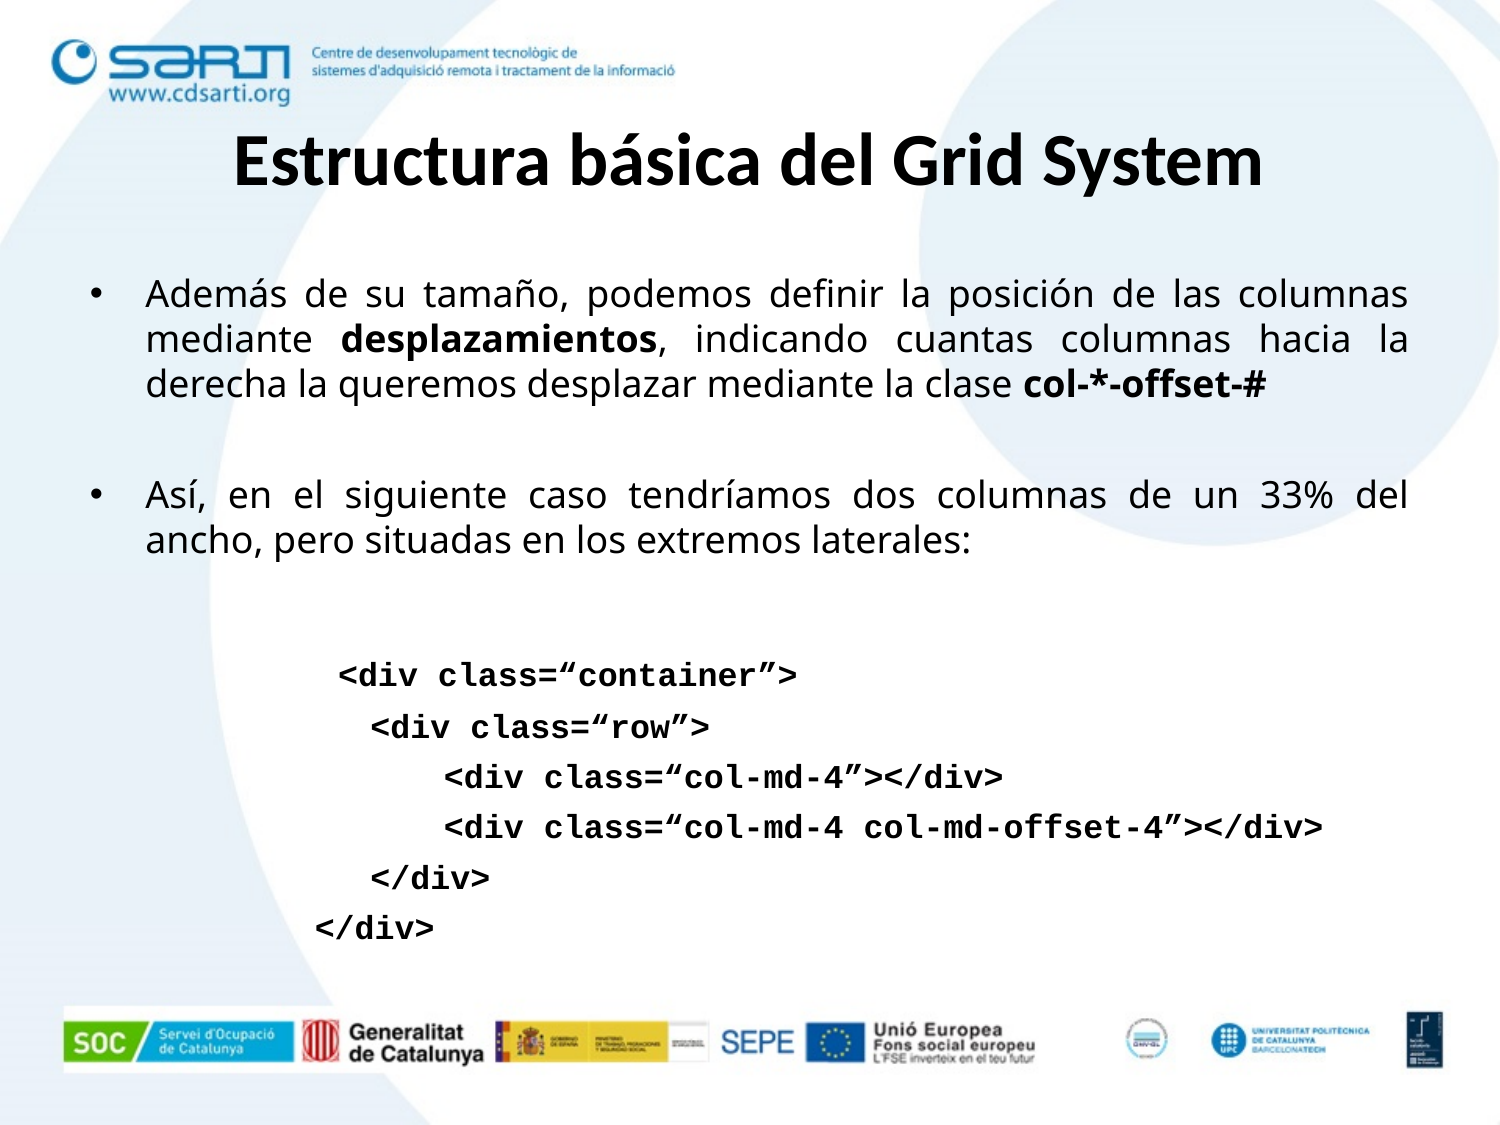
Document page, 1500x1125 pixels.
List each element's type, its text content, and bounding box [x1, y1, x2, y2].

picture [0, 0, 1500, 1125]
text_box Estructura básica del Grid System [74, 103, 1425, 209]
text_box Además de su tamaño, podemos definir la posición de las columnas mediante desplazamientos, indicando cuantas columnas hacia la derecha la queremos desplazar mediante la clase col-*-offset-# Así, en el siguiente caso tendríamos dos columnas de un 33% del ancho, pero situadas en los extremos laterales: <div class=“container”> <div class=“row”> <div class=“col-md-4”></div> <div class=“col-md-4 col-md-offset-4”></div> </div> </div> [74, 262, 1425, 1125]
